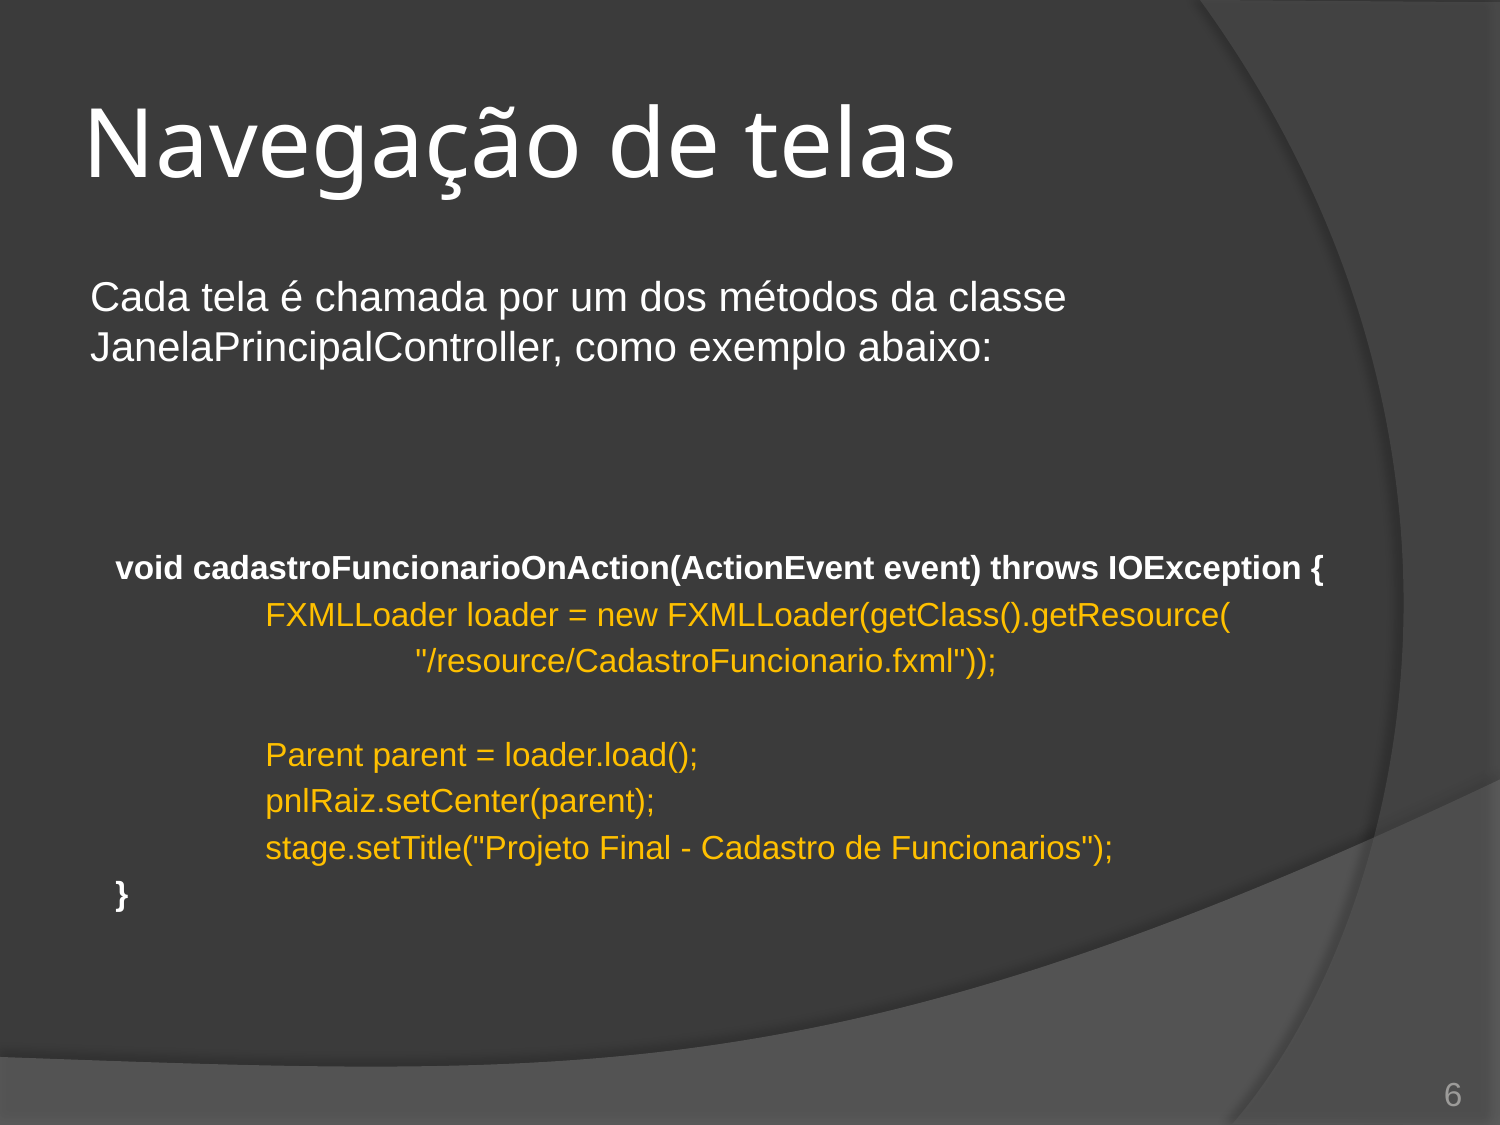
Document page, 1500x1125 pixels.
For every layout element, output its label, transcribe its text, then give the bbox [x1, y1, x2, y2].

slide_number 6 [1337, 1053, 1463, 1114]
title Navegação de telas [74, 44, 1301, 233]
list void cadastroFuncionarioOnAction(ActionEvent event) throws IOException { FXMLLoader loader = new FXMLLoader(getClass().getResource( "/resource/CadastroFuncionario.fxml")); Parent parent = loader.load(); pnlRaiz.setCenter(parent); stage.setTitle("Projeto Final - Cadastro de Funcionarios"); } [100, 538, 1353, 923]
list Cada tela é chamada por um dos métodos da classe JanelaPrincipalController, como exemplo abaixo: [74, 262, 1424, 410]
